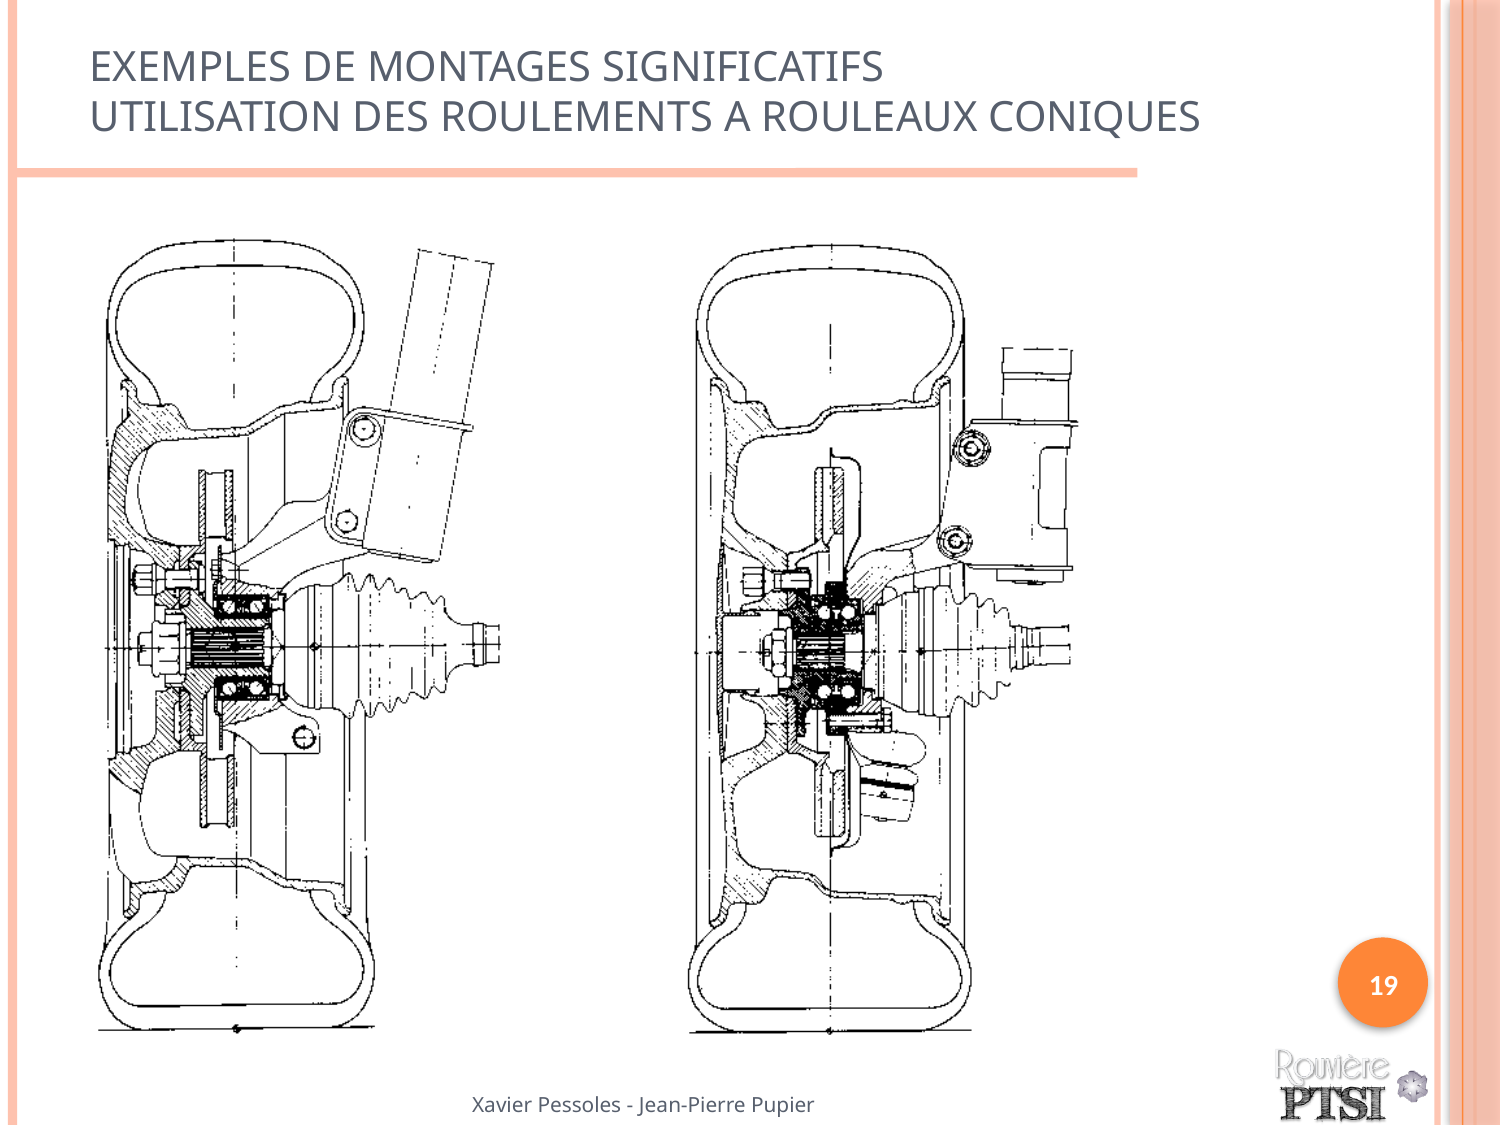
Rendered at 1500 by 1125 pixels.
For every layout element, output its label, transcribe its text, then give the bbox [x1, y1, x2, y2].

picture [87, 219, 515, 1045]
title Exemples de montages significatifs Utilisation des roulements a rouleaux coniques [75, 19, 1300, 161]
picture [678, 228, 1082, 1045]
footer Xavier Pessoles - Jean-Pierre Pupier [12, 1086, 1275, 1125]
slide_number 19 [1333, 940, 1434, 1027]
picture [1274, 1048, 1428, 1125]
